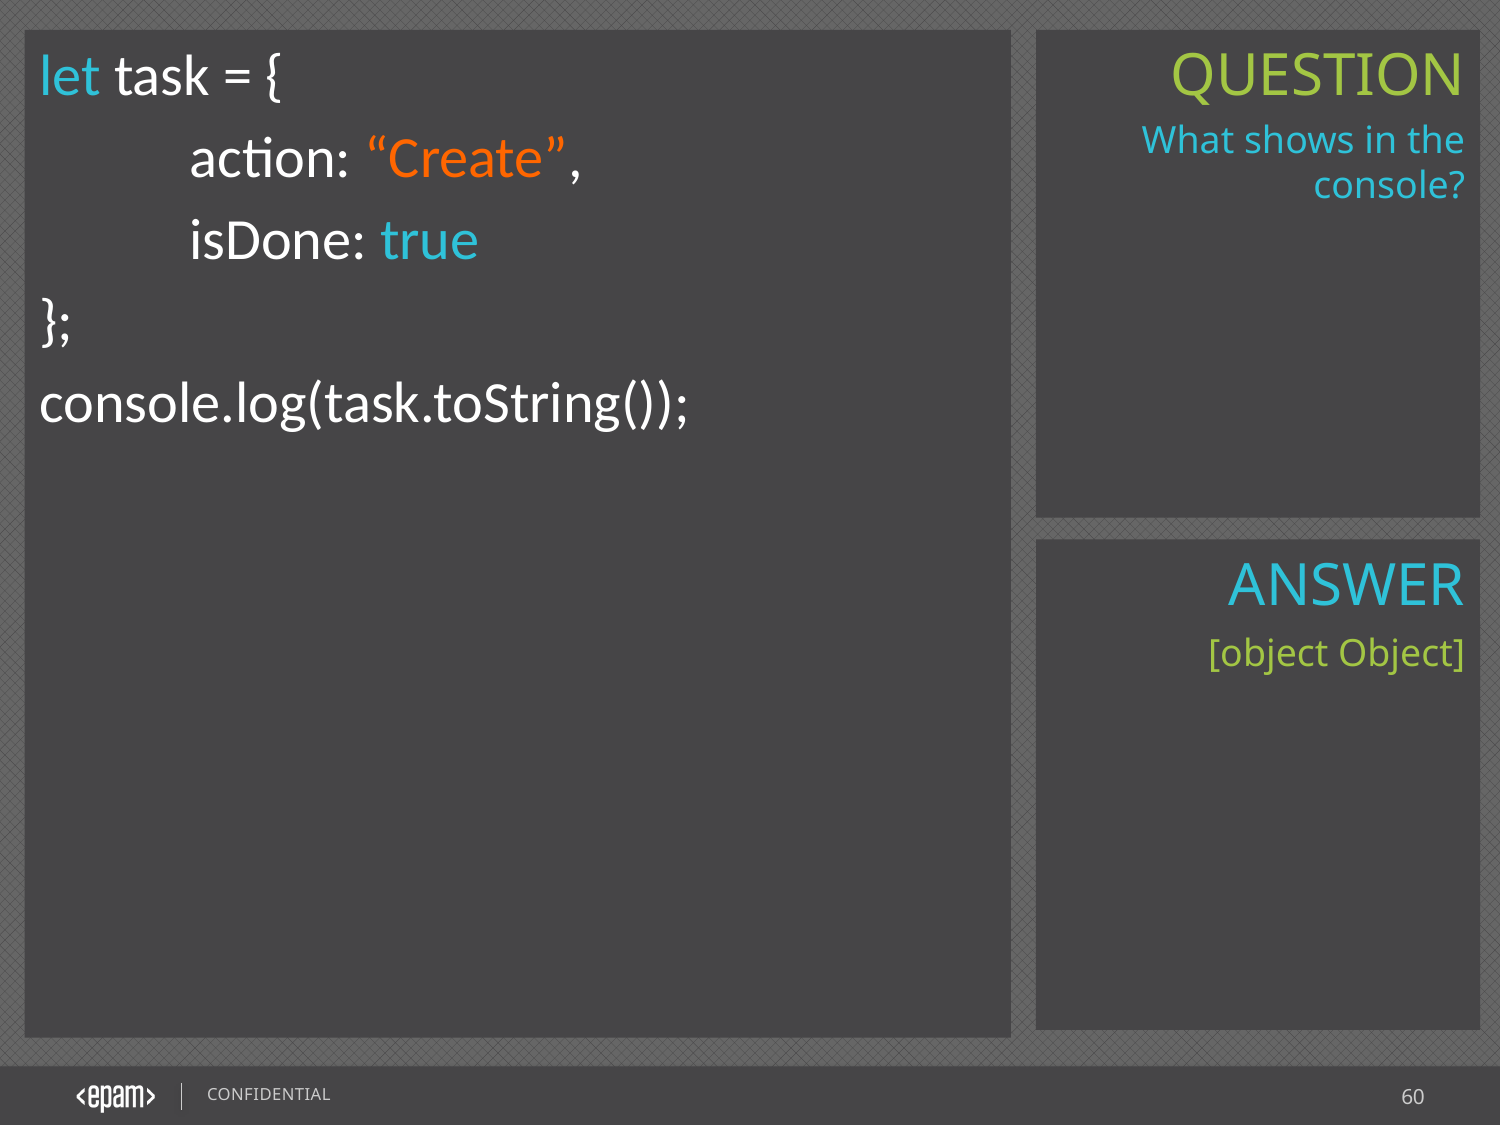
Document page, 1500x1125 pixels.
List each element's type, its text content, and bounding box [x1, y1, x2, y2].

picture [76, 1085, 155, 1113]
list [object Object] [1035, 621, 1481, 1030]
list What shows in the console? [1035, 108, 1481, 518]
list let task = { action: “Create”, isDone: true }; console.log(task.toString()); [24, 29, 1011, 1038]
